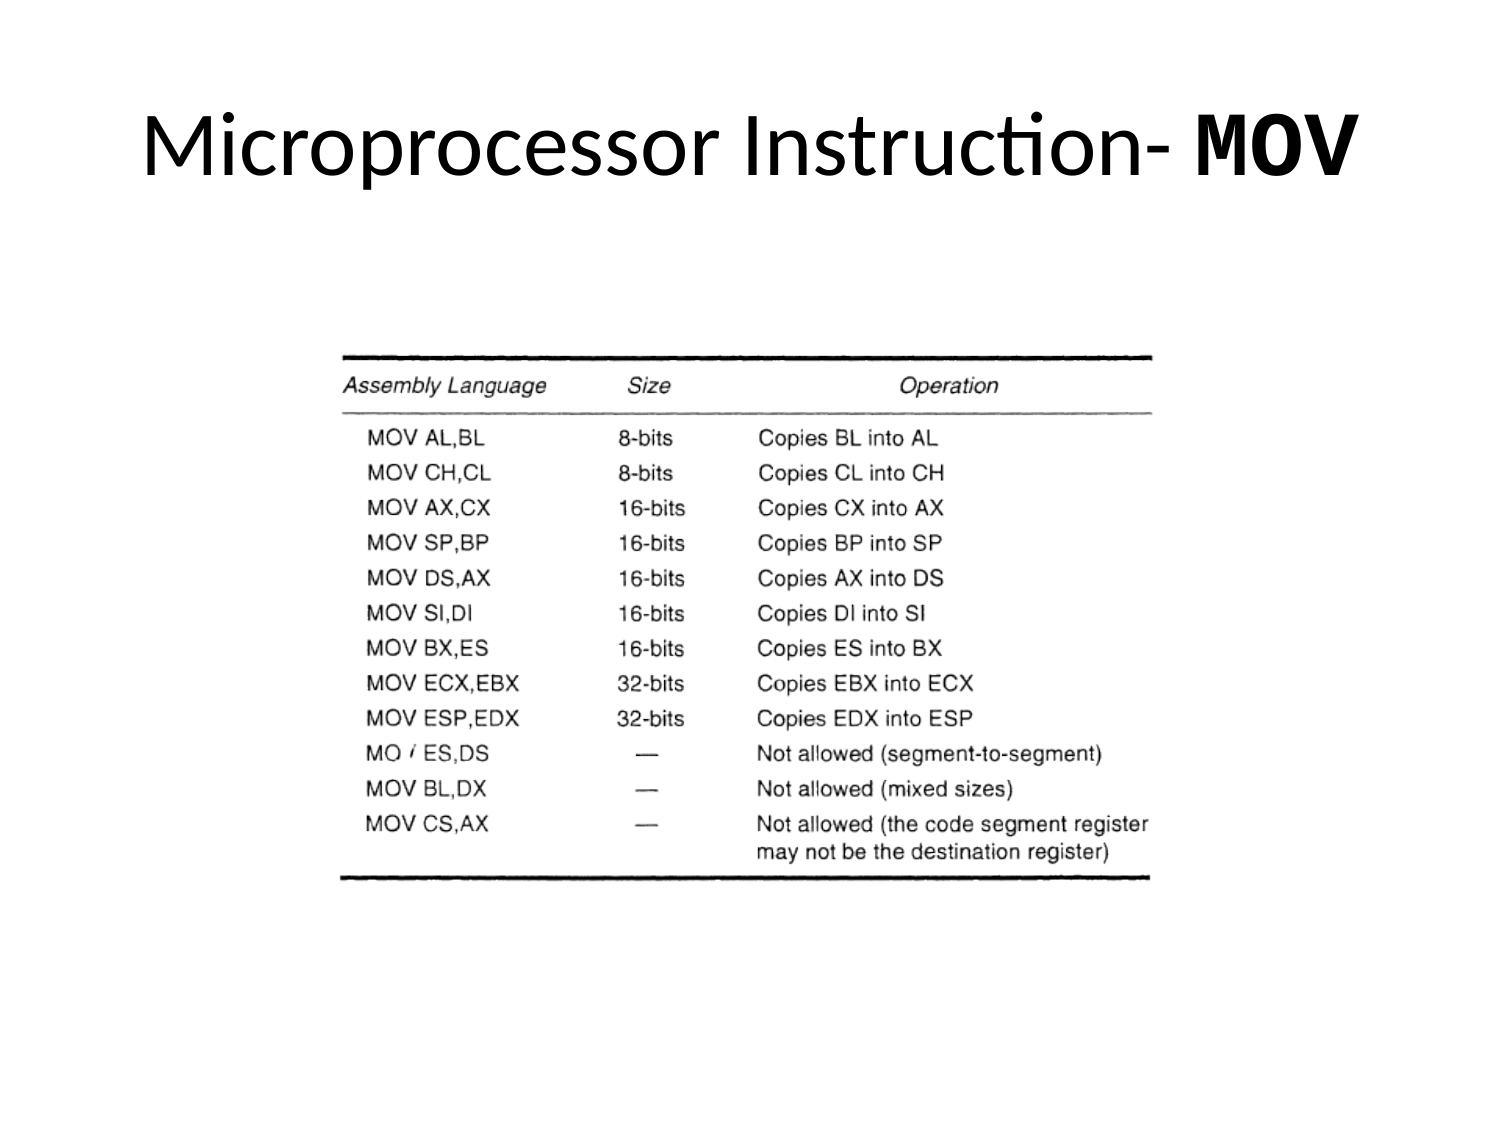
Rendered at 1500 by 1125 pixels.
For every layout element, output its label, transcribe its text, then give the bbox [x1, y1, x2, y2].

title Microprocessor Instruction- MOV [75, 45, 1425, 233]
picture [337, 345, 1160, 888]
